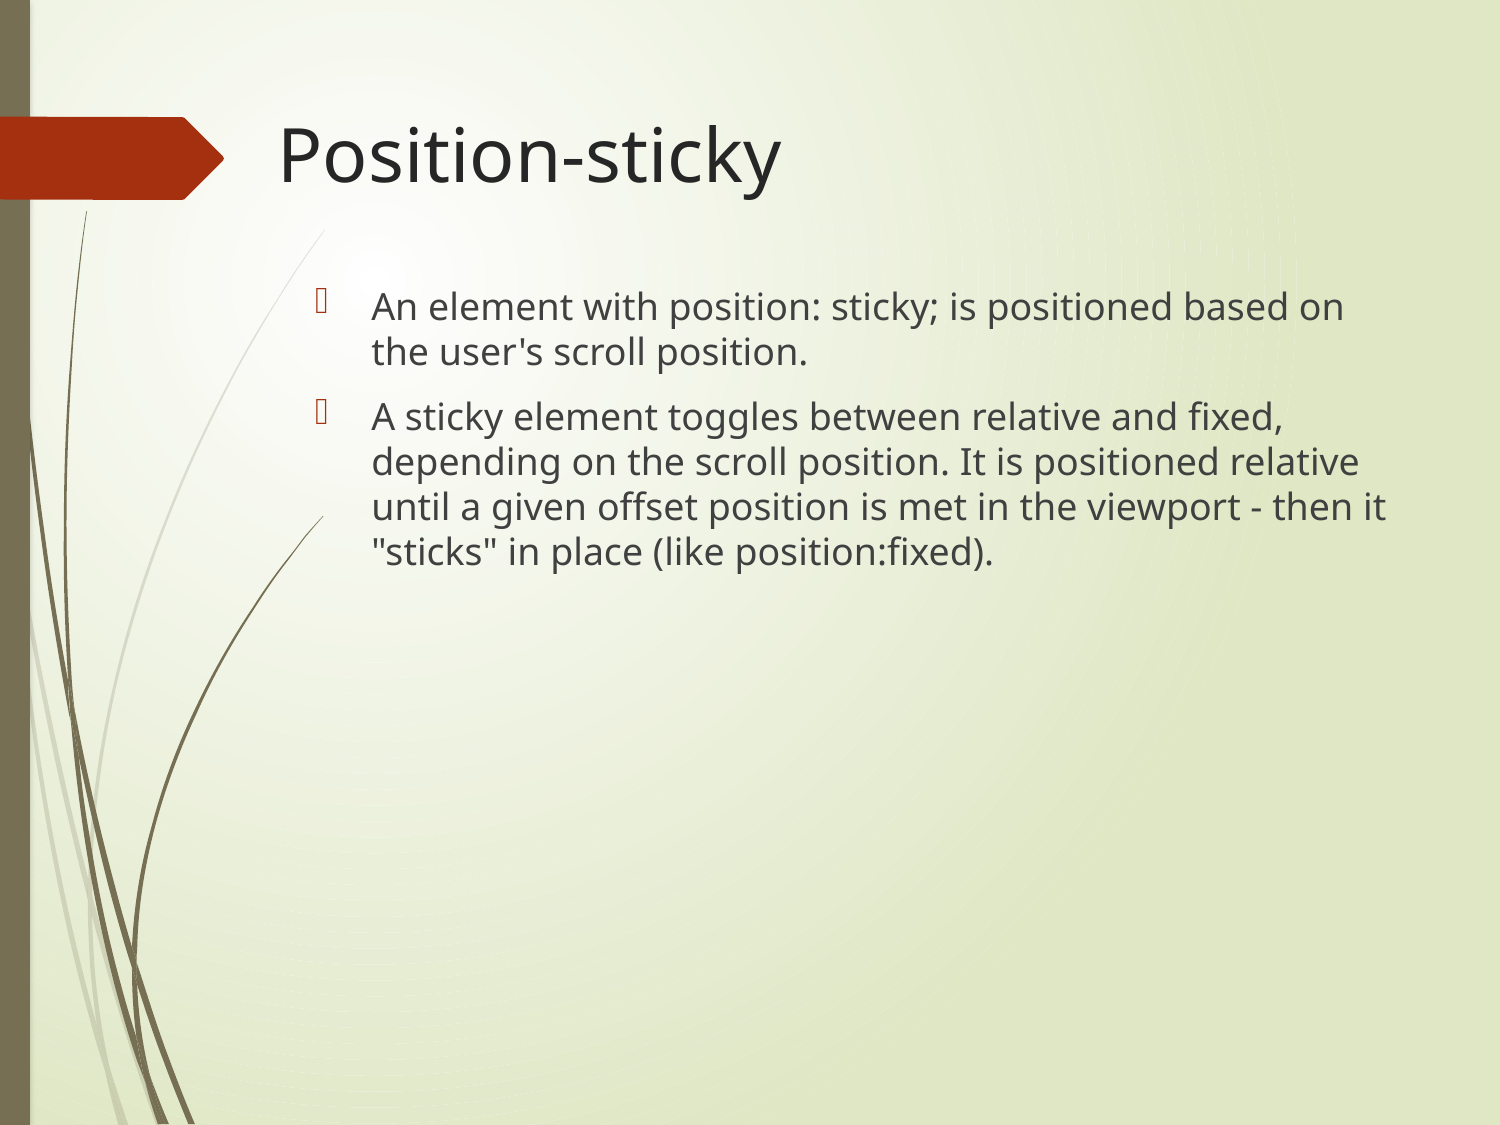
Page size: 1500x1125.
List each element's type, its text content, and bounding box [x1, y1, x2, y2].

title Position-sticky [262, 99, 1500, 241]
list An element with position: sticky; is positioned based on the user's scroll position. A sticky element toggles between relative and fixed, depending on the scroll position. It is positioned relative until a given offset position is met in the viewport - then it "sticks" in place (like position:fixed). [300, 275, 1425, 1038]
